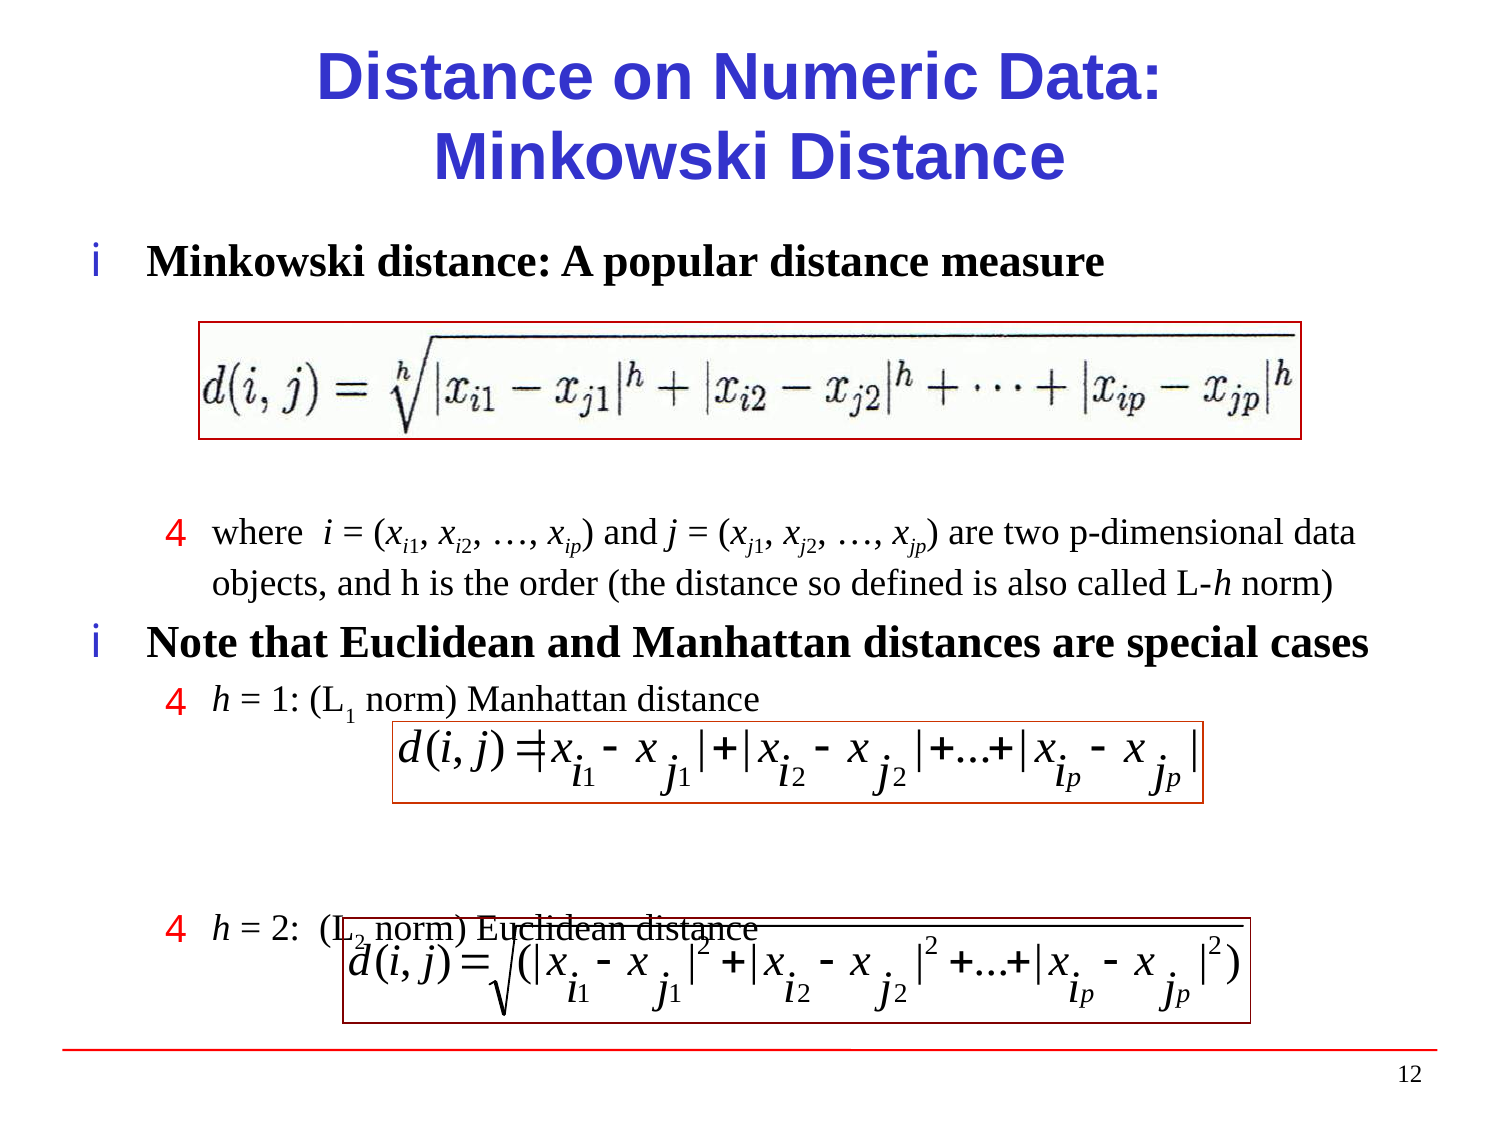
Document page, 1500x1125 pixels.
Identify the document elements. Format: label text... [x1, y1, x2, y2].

slide_number 12 [1125, 1050, 1438, 1100]
title Distance on Numeric Data: Minkowski Distance [75, 62, 1425, 163]
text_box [393, 722, 1203, 803]
picture [199, 322, 1301, 439]
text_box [343, 918, 1250, 1023]
list Minkowski distance: A popular distance measure where i = (xi1, xi2, …, xip) and j = (xj1, xj2, …, xjp) are two p-dimensional data objects, and h is the order (the distance so defined is also called L-h norm) Note that Euclidean and Manhattan distances are special cases h = 1: (L1 norm) Manhattan distance h = 2: (L2 norm) Euclidean distance [75, 223, 1425, 1026]
